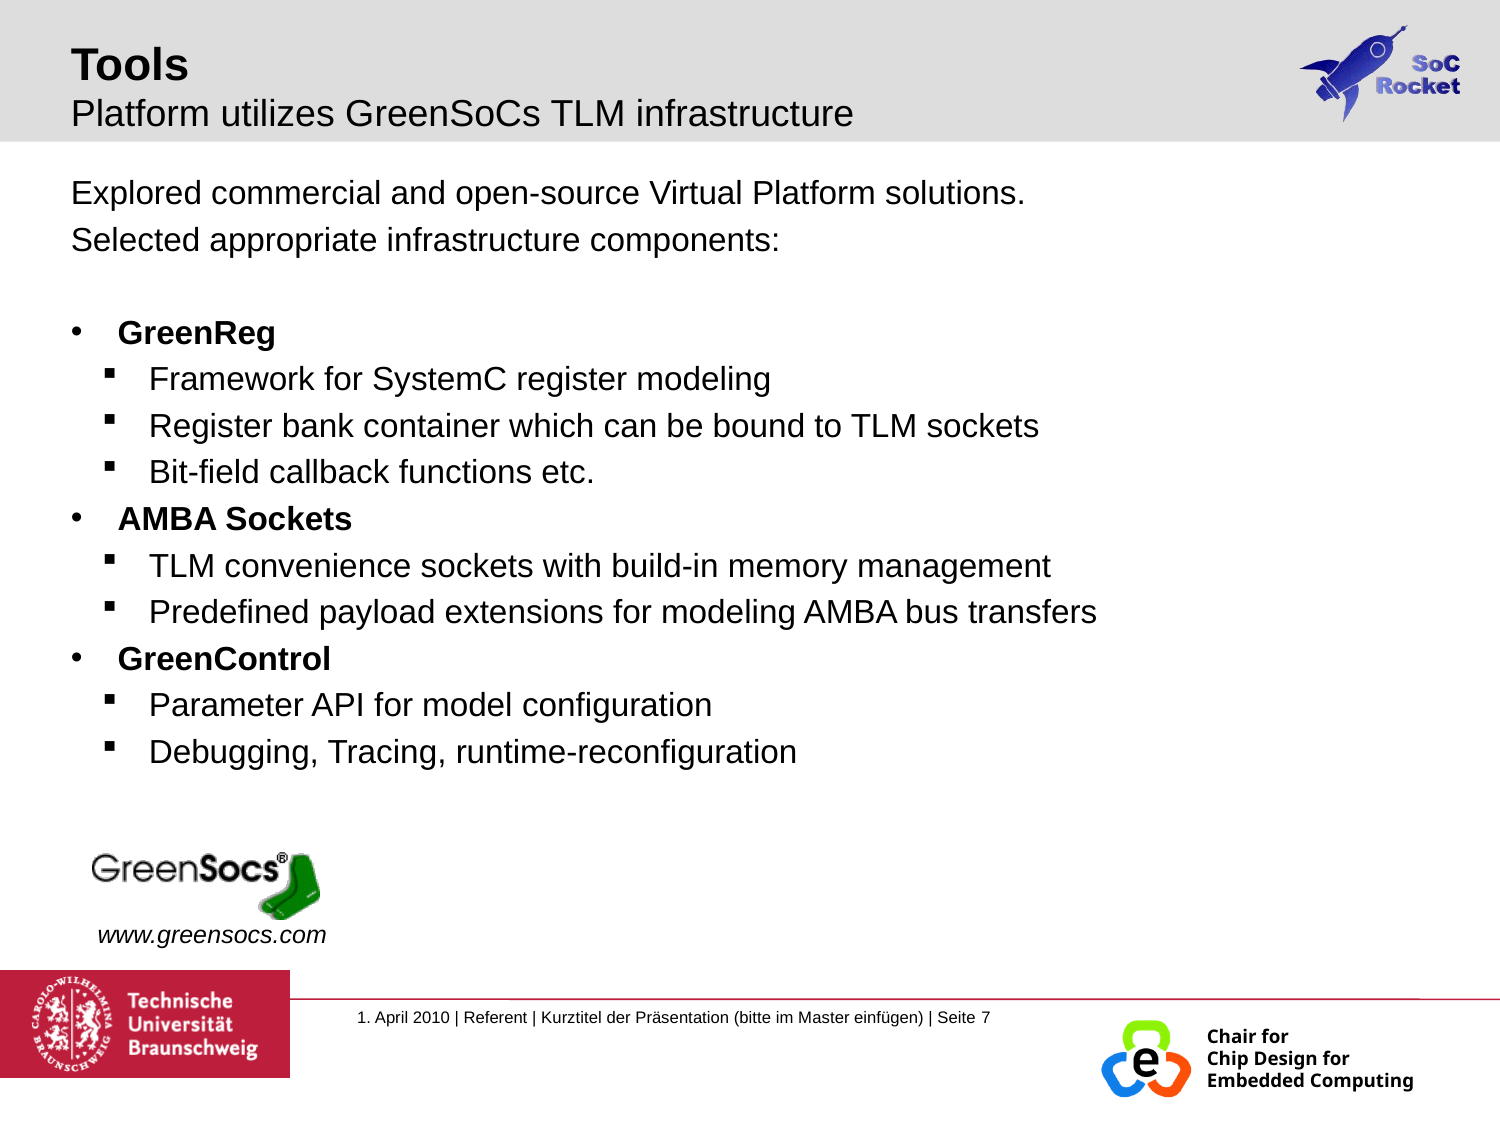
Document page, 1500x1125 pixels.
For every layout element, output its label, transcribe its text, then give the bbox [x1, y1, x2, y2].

text_box www.greensocs.com [82, 911, 343, 957]
list Explored commercial and open-source Virtual Platform solutions. Selected appropriate infrastructure components: GreenReg Framework for SystemC register modeling Register bank container which can be bound to TLM sockets Bit-field callback functions etc. AMBA Sockets TLM convenience sockets with build-in memory management Predefined payload extensions for modeling AMBA bus transfers GreenControl Parameter API for model configuration Debugging, Tracing, runtime-reconfiguration [70, 170, 1445, 955]
title Tools Platform utilizes GreenSoCs TLM infrastructure [70, 17, 1287, 135]
picture [92, 851, 320, 921]
picture [1100, 1019, 1192, 1098]
picture [0, 970, 290, 1078]
picture [1291, 11, 1467, 135]
